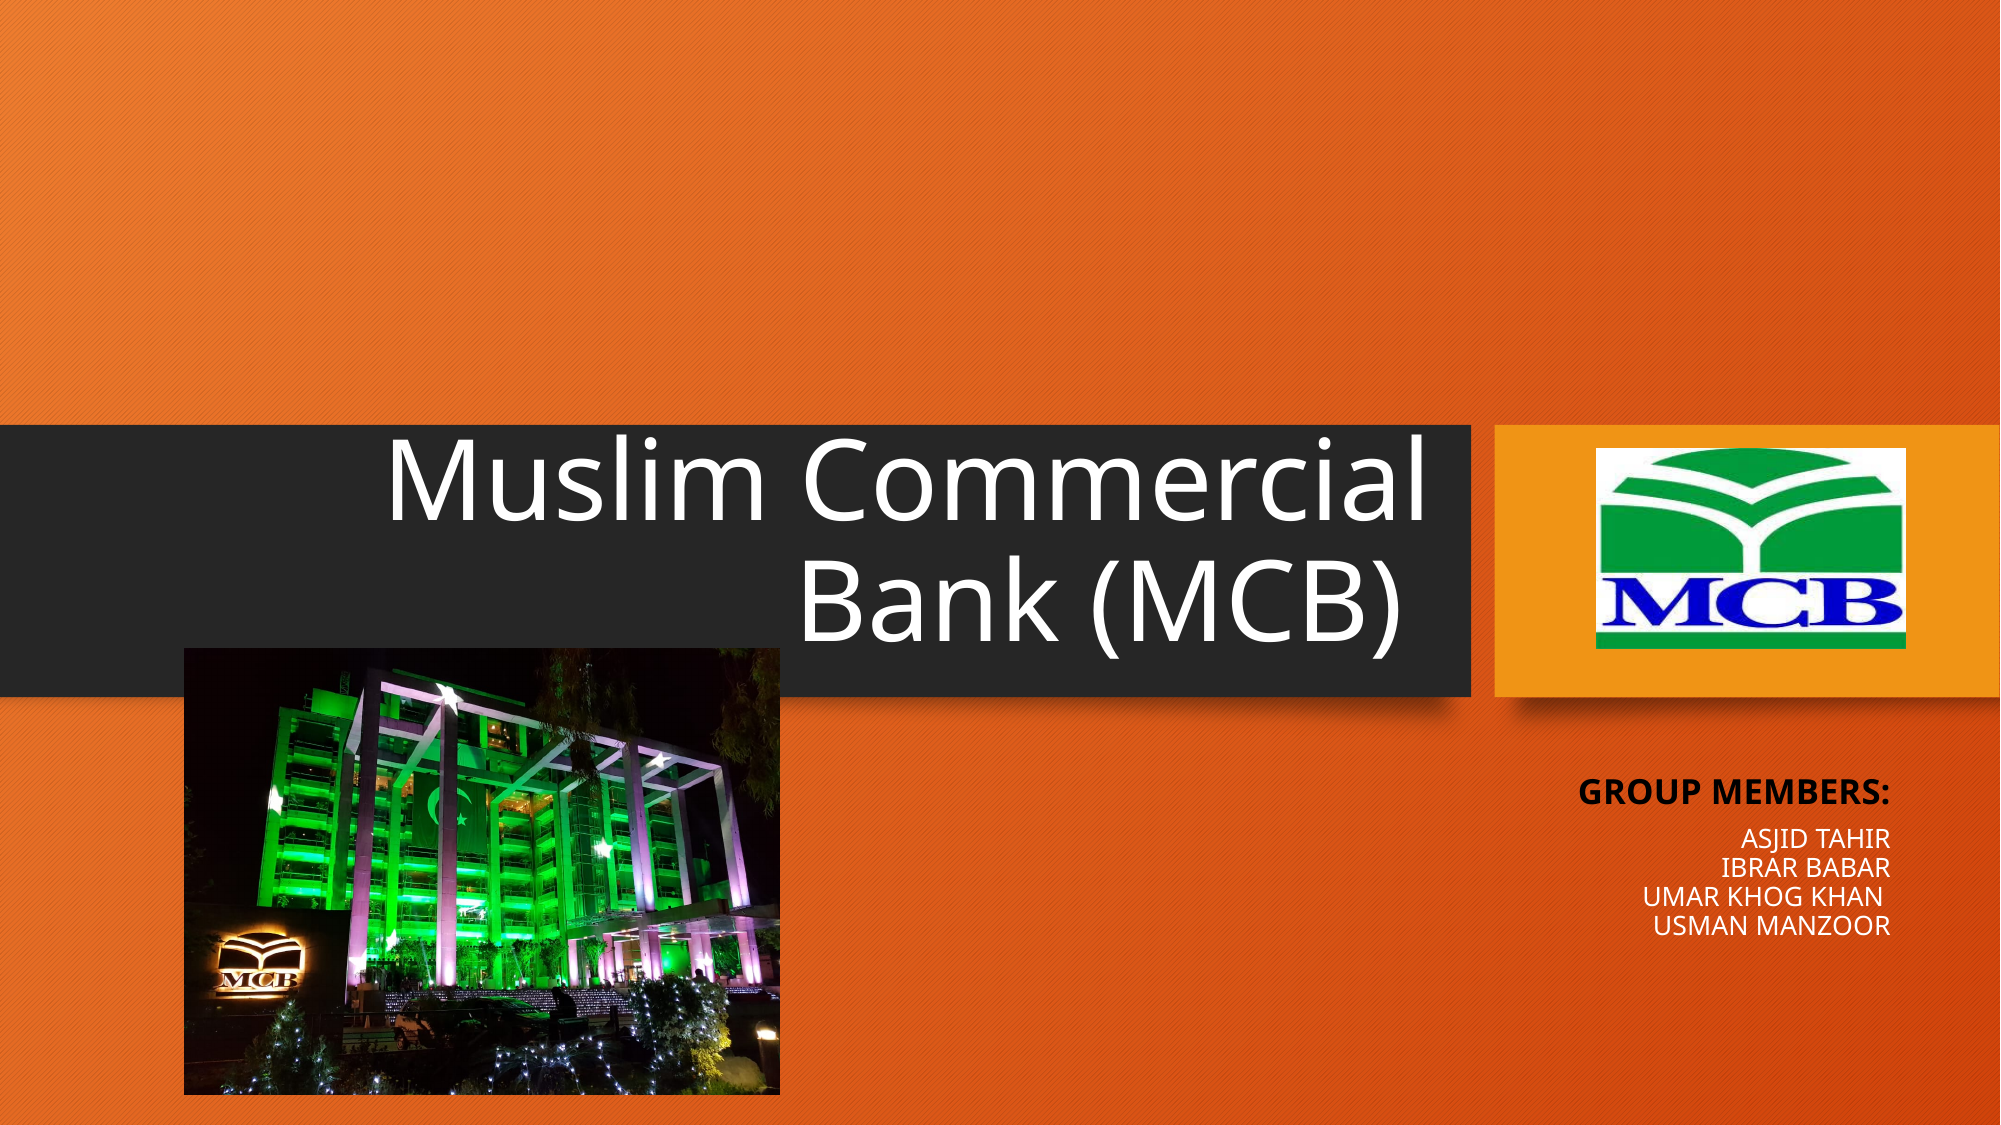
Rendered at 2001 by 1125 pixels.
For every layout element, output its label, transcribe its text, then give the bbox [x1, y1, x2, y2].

picture [1494, 698, 2000, 742]
title Muslim Commercial Bank (MCB) [111, 448, 1448, 674]
picture [1596, 448, 1907, 649]
subtitle GROUP MEMBERS: ASJID TAHIR IBRAR BABAR UMAR KHOG KHAN USMAN MANZOOR [780, 767, 1906, 951]
picture [0, 647, 1472, 1096]
